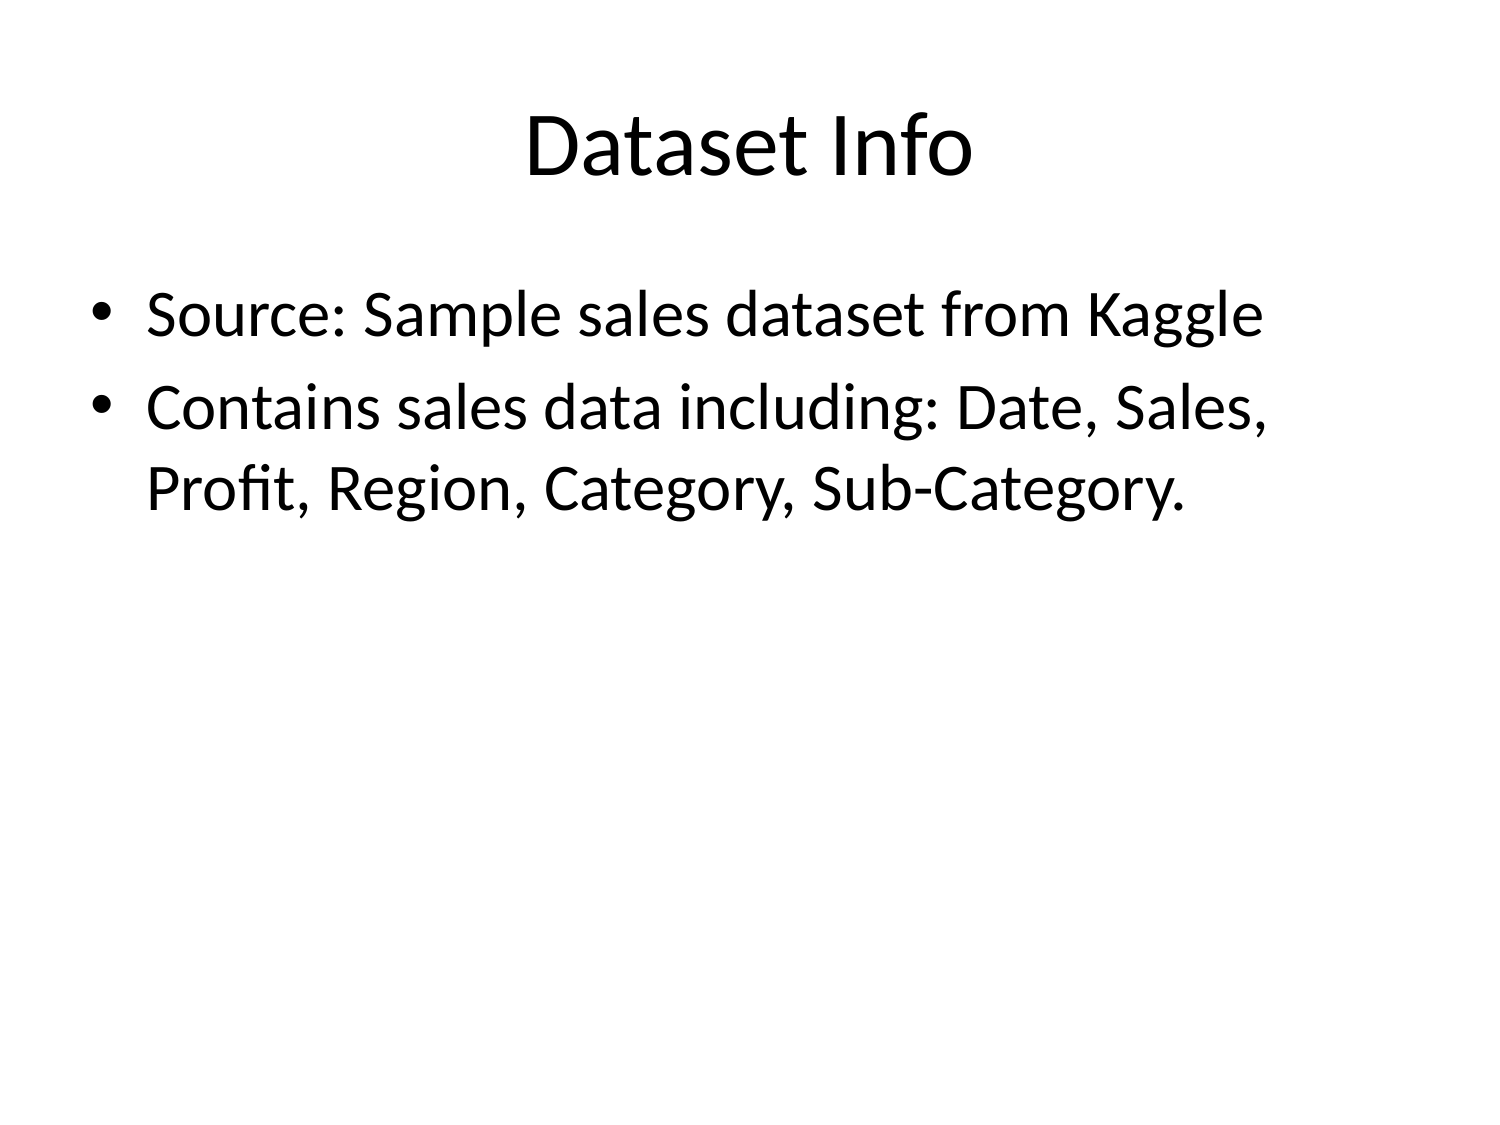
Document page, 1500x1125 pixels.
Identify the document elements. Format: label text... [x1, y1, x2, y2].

list Source: Sample sales dataset from Kaggle Contains sales data including: Date, Sales, Profit, Region, Category, Sub-Category. [75, 262, 1425, 1005]
title Dataset Info [75, 45, 1425, 233]
